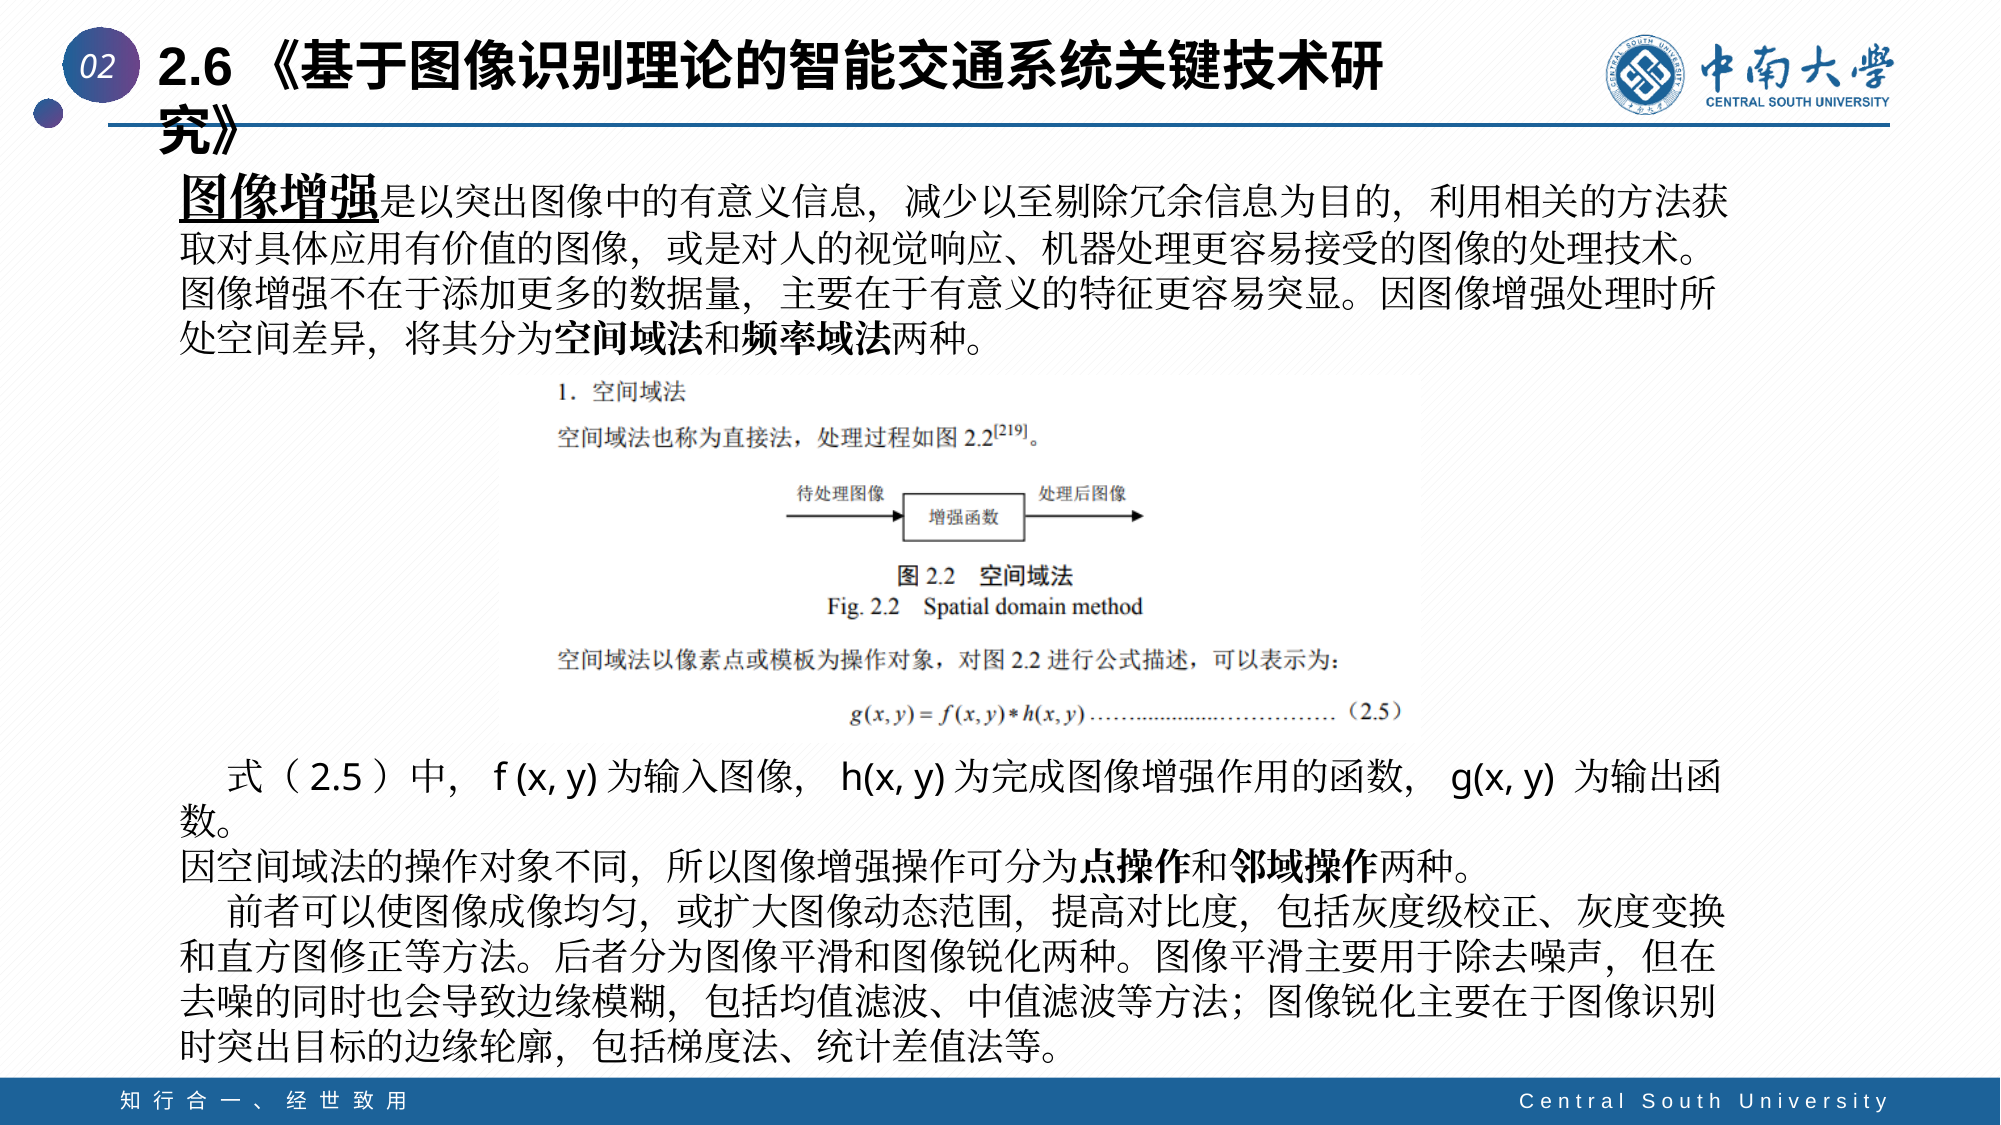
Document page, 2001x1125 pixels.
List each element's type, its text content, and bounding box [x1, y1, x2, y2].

picture [499, 375, 1421, 743]
picture [1595, 28, 1907, 121]
text_box 2.6《基于图像识别理论的智能交通系统关键技术研究》 [142, 23, 1499, 124]
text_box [33, 26, 153, 128]
text_box [152, 0, 1768, 103]
text_box 图像增强是以突出图像中的有意义信息，减少以至剔除冗余信息为目的，利用相关的方法获取对具体应用有价值的图像，或是对人的视觉响应、机器处理更容易接受的图像的处理技术。图像增强不在于添加更多的数据量，主要在于有意义的特征更容易突显。因图像增强处理时所处空间差异，将其分为空间域法和频率域法两种。 [164, 157, 1756, 368]
text_box [0, 1077, 2000, 1125]
text_box 2.6《基于图像识别理论的智能交通系统关键技术研究》 [142, 125, 1499, 169]
text_box 式（2.5）中，f (x, y)为输入图像，h(x, y)为完成图像增强作用的函数，g(x, y) 为输出函数。 因空间域法的操作对象不同，所以图像增强操作可分为点操作和邻域操作两种。 前者可以使图像成像均匀，或扩大图像动态范围，提高对比度，包括灰度级校正、灰度变换和直方图修正等方法。后者分为图像平滑和图像锐化两种。图像平滑主要用于除去噪声，但在去噪的同时也会导致边缘模糊，包括均值滤波、中值滤波等方法；图像锐化主要在于图像识别时突出目标的边缘轮廓，包括梯度法、统计差值法等。 [164, 745, 1768, 1076]
text_box 知行合一、经世致用 [105, 1080, 423, 1120]
text_box Central South University [1504, 1080, 1902, 1120]
